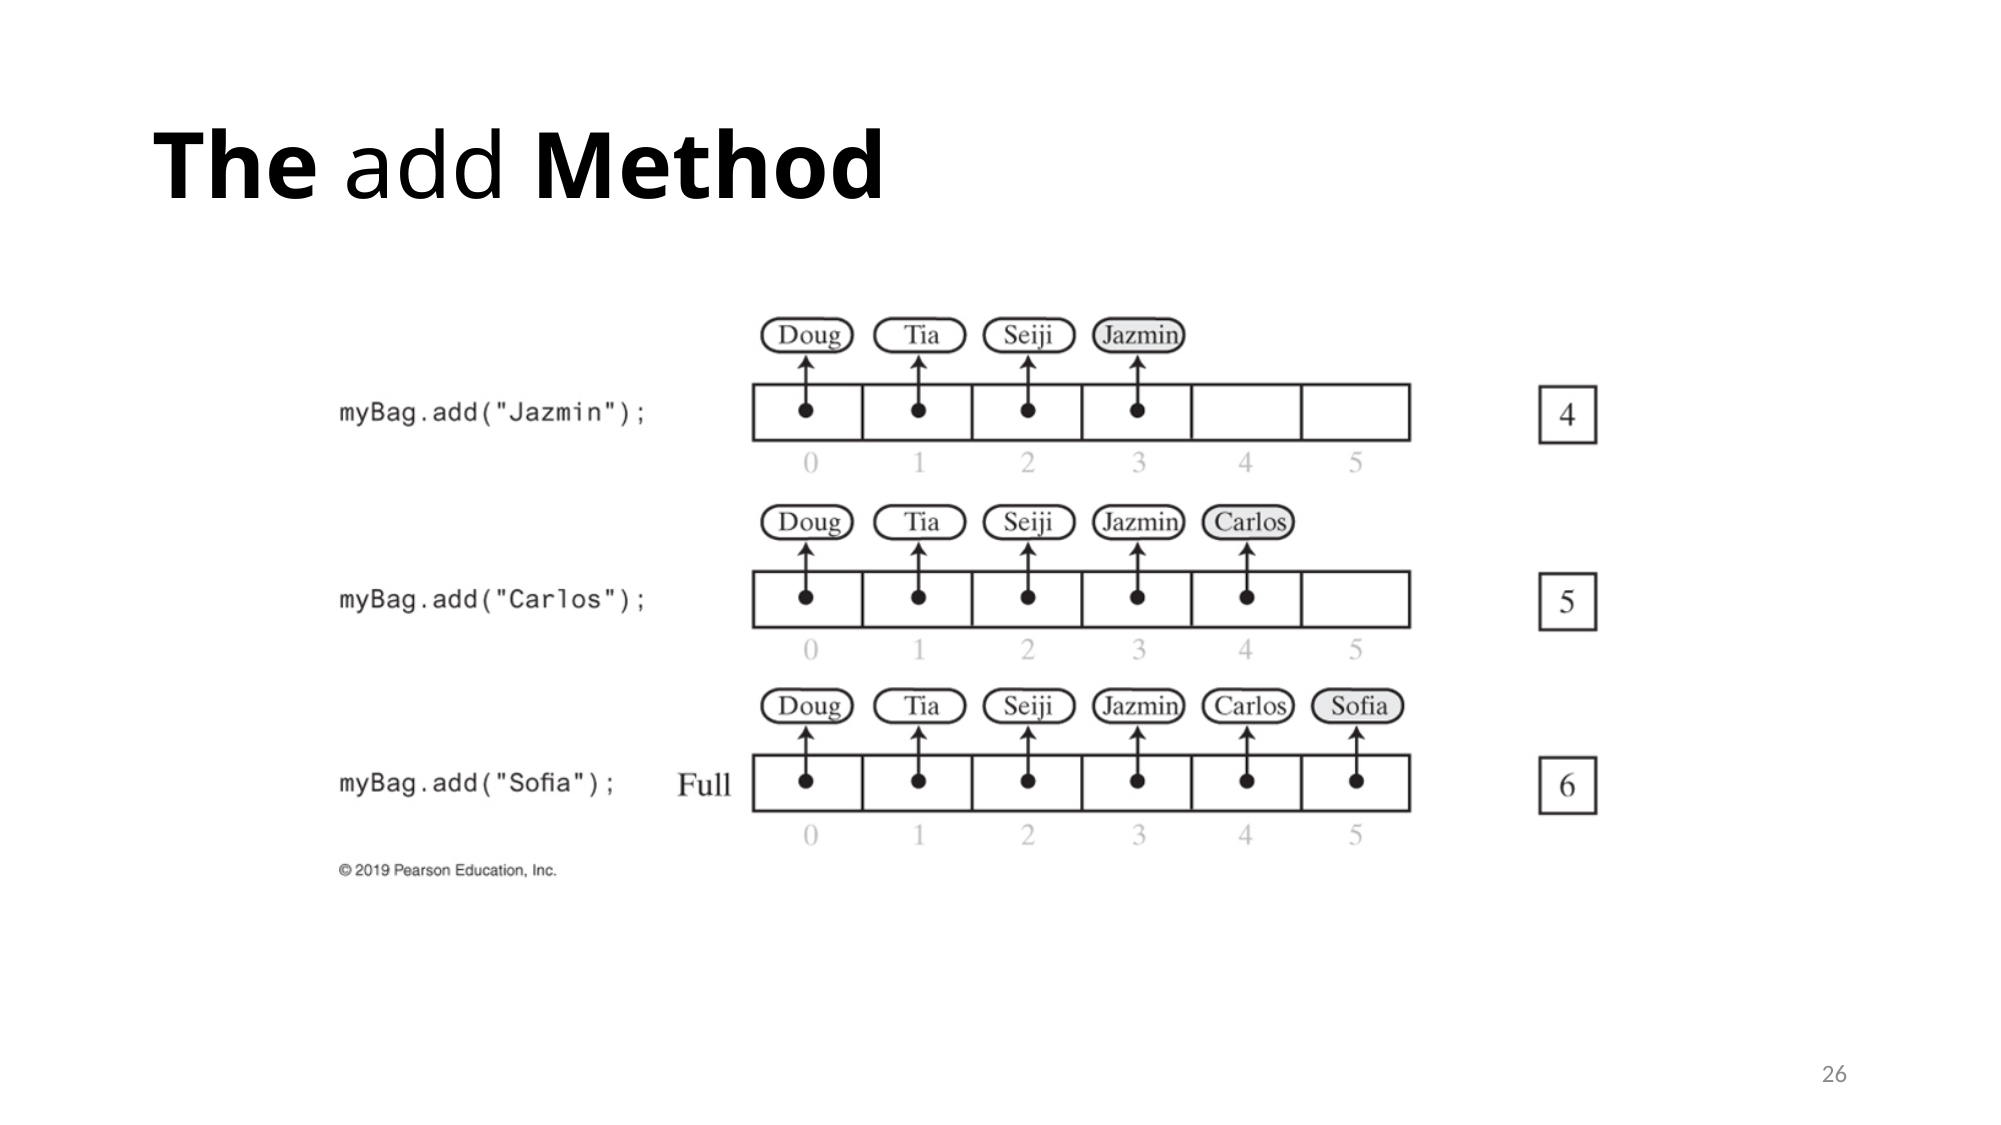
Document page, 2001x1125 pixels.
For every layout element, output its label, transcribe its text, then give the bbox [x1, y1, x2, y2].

slide_number 26 [1412, 1042, 1863, 1103]
title The add Method [137, 59, 1863, 278]
picture [332, 293, 1668, 885]
